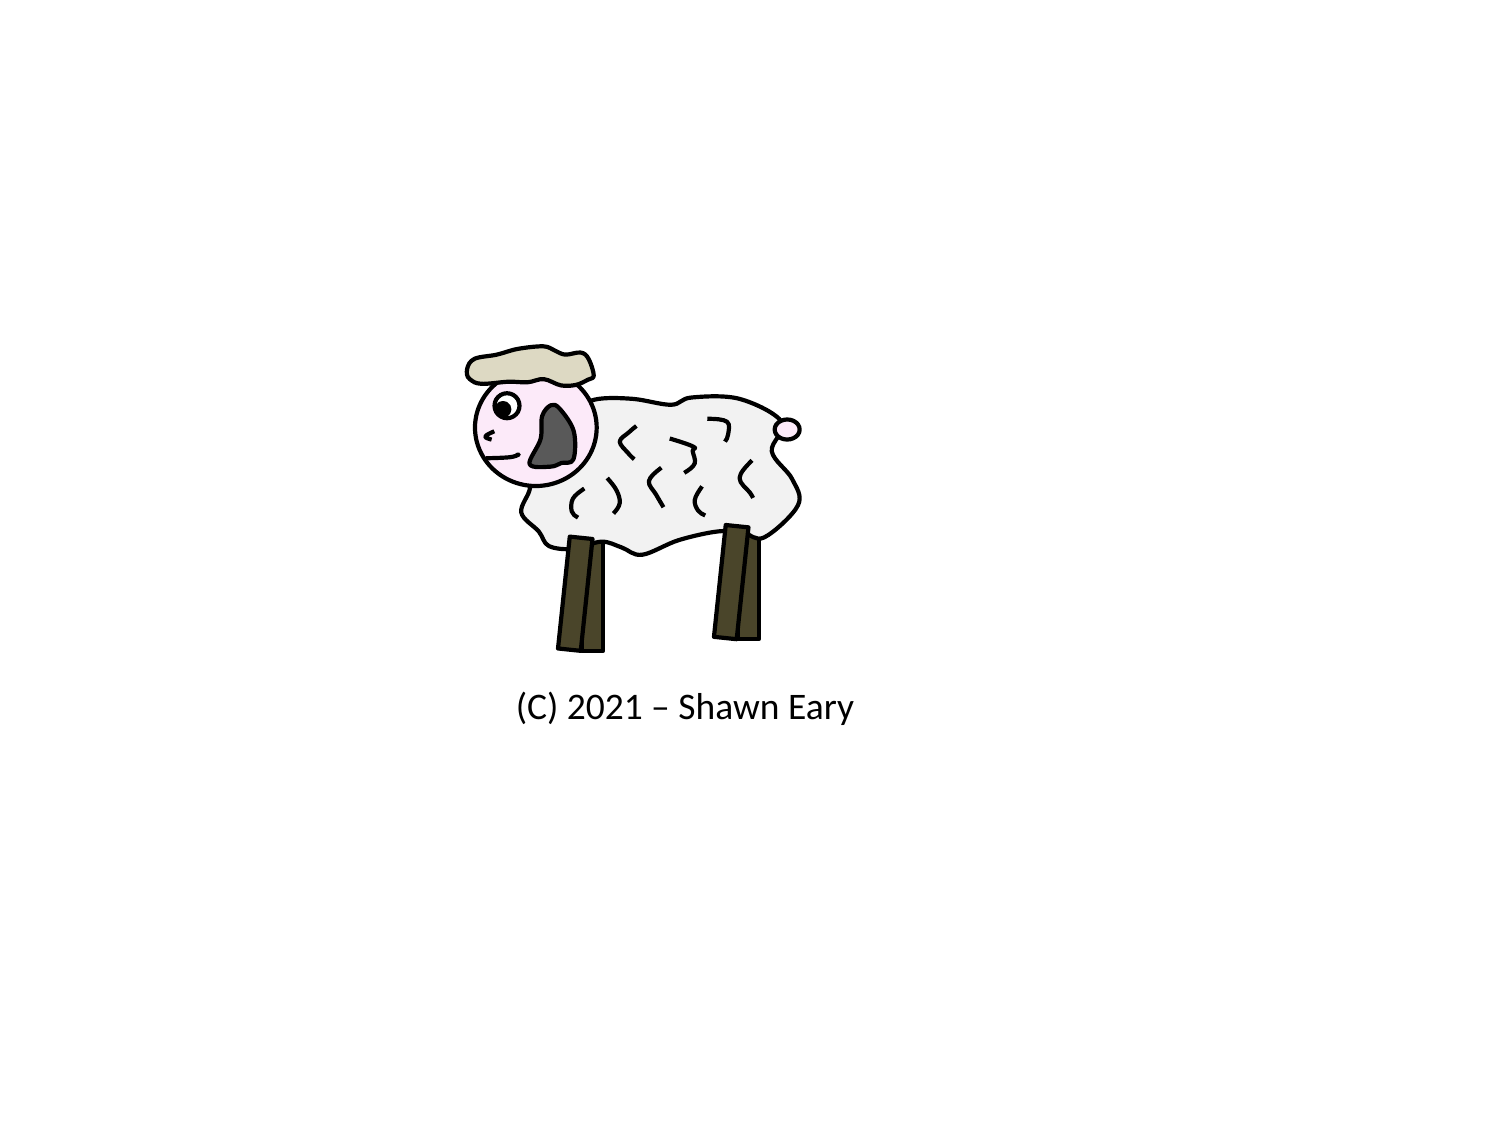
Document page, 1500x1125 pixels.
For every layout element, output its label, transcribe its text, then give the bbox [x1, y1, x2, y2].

text_box (C) 2021 – Shawn Eary [501, 674, 870, 780]
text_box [466, 346, 800, 652]
